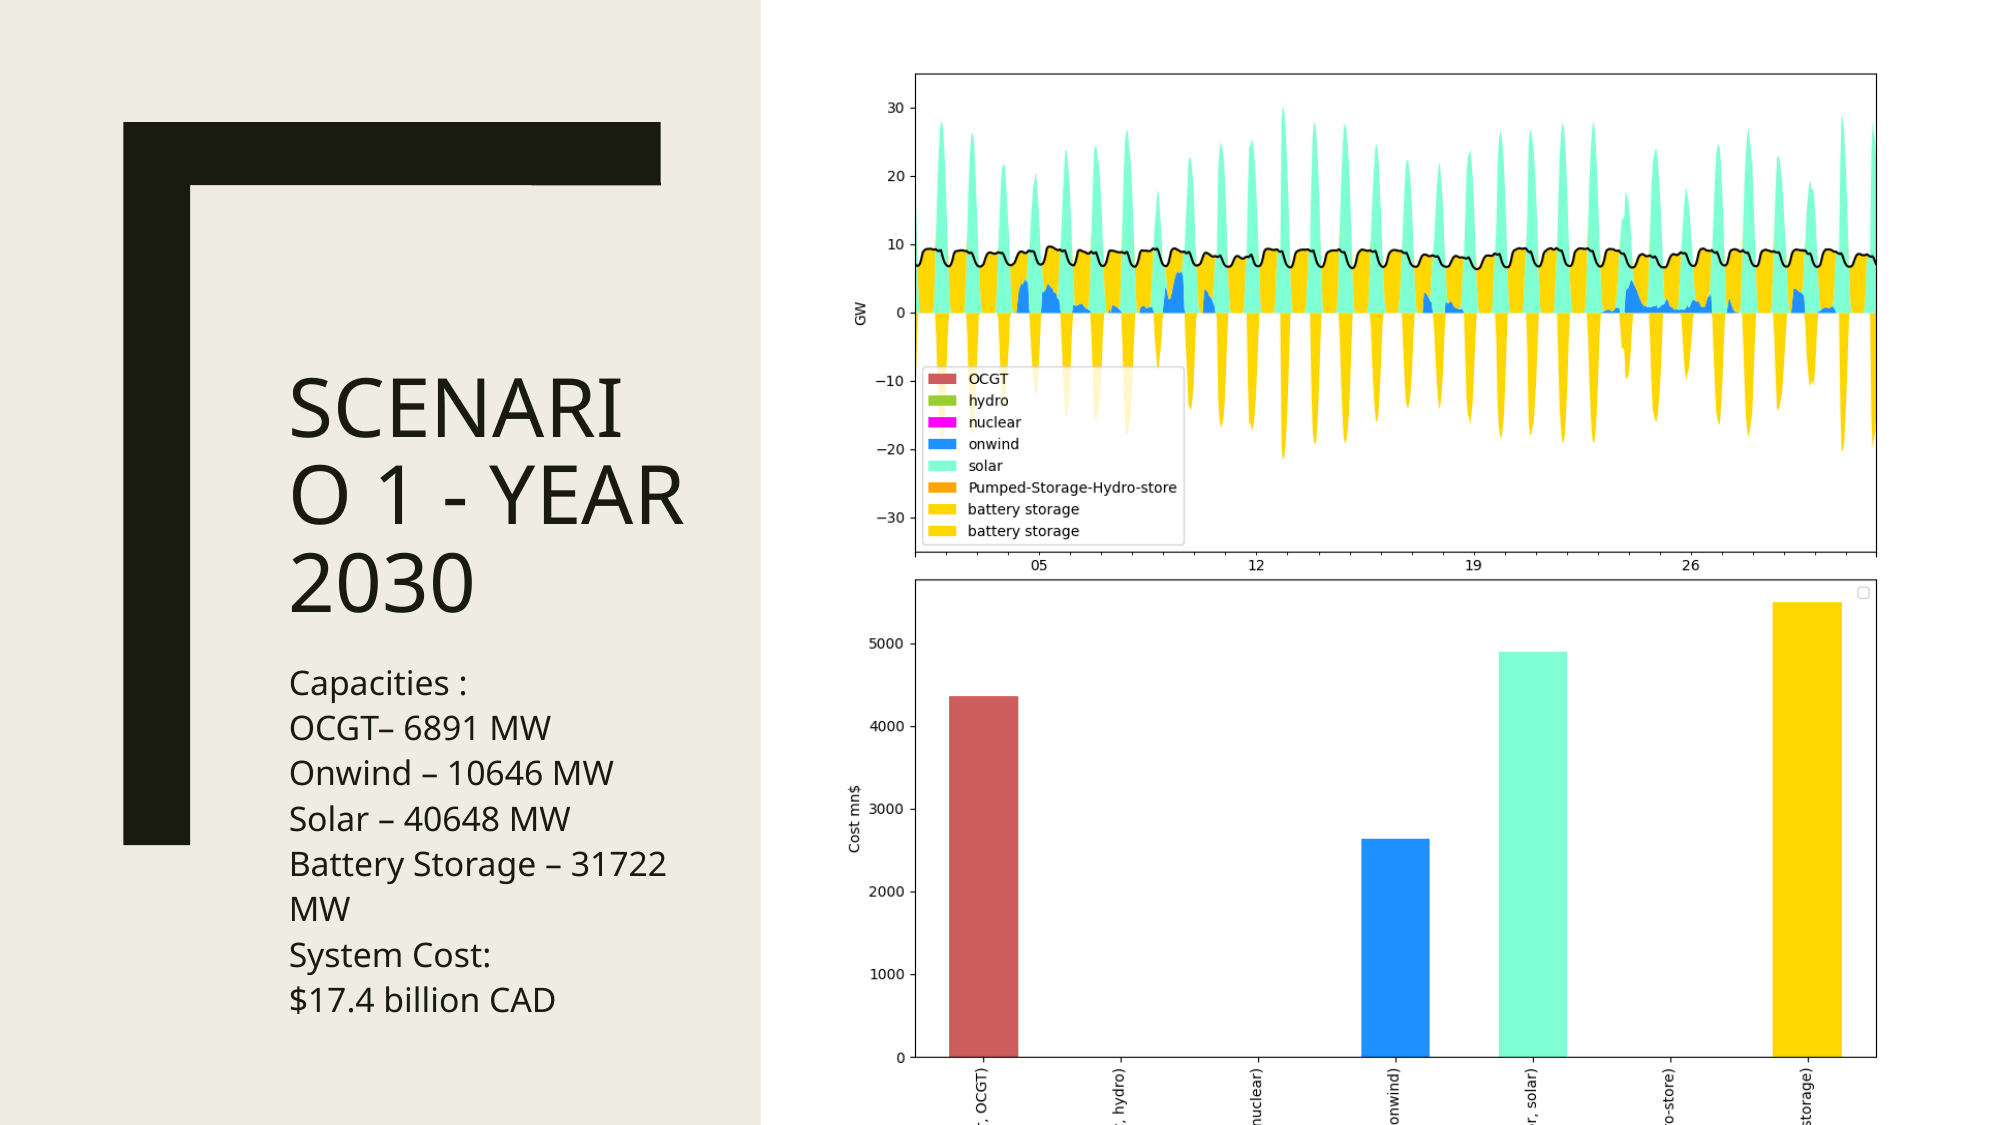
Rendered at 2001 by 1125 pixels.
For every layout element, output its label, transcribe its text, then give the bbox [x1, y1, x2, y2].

subtitle Capacities : OCGT– 6891 MW Onwind – 10646 MW Solar – 40648 MW Battery Storage – 31722 MW System Cost: $17.4 billion CAD [273, 649, 702, 1029]
picture [760, 0, 2000, 1125]
title Scenario 1 - Year 2030 [273, 270, 702, 638]
